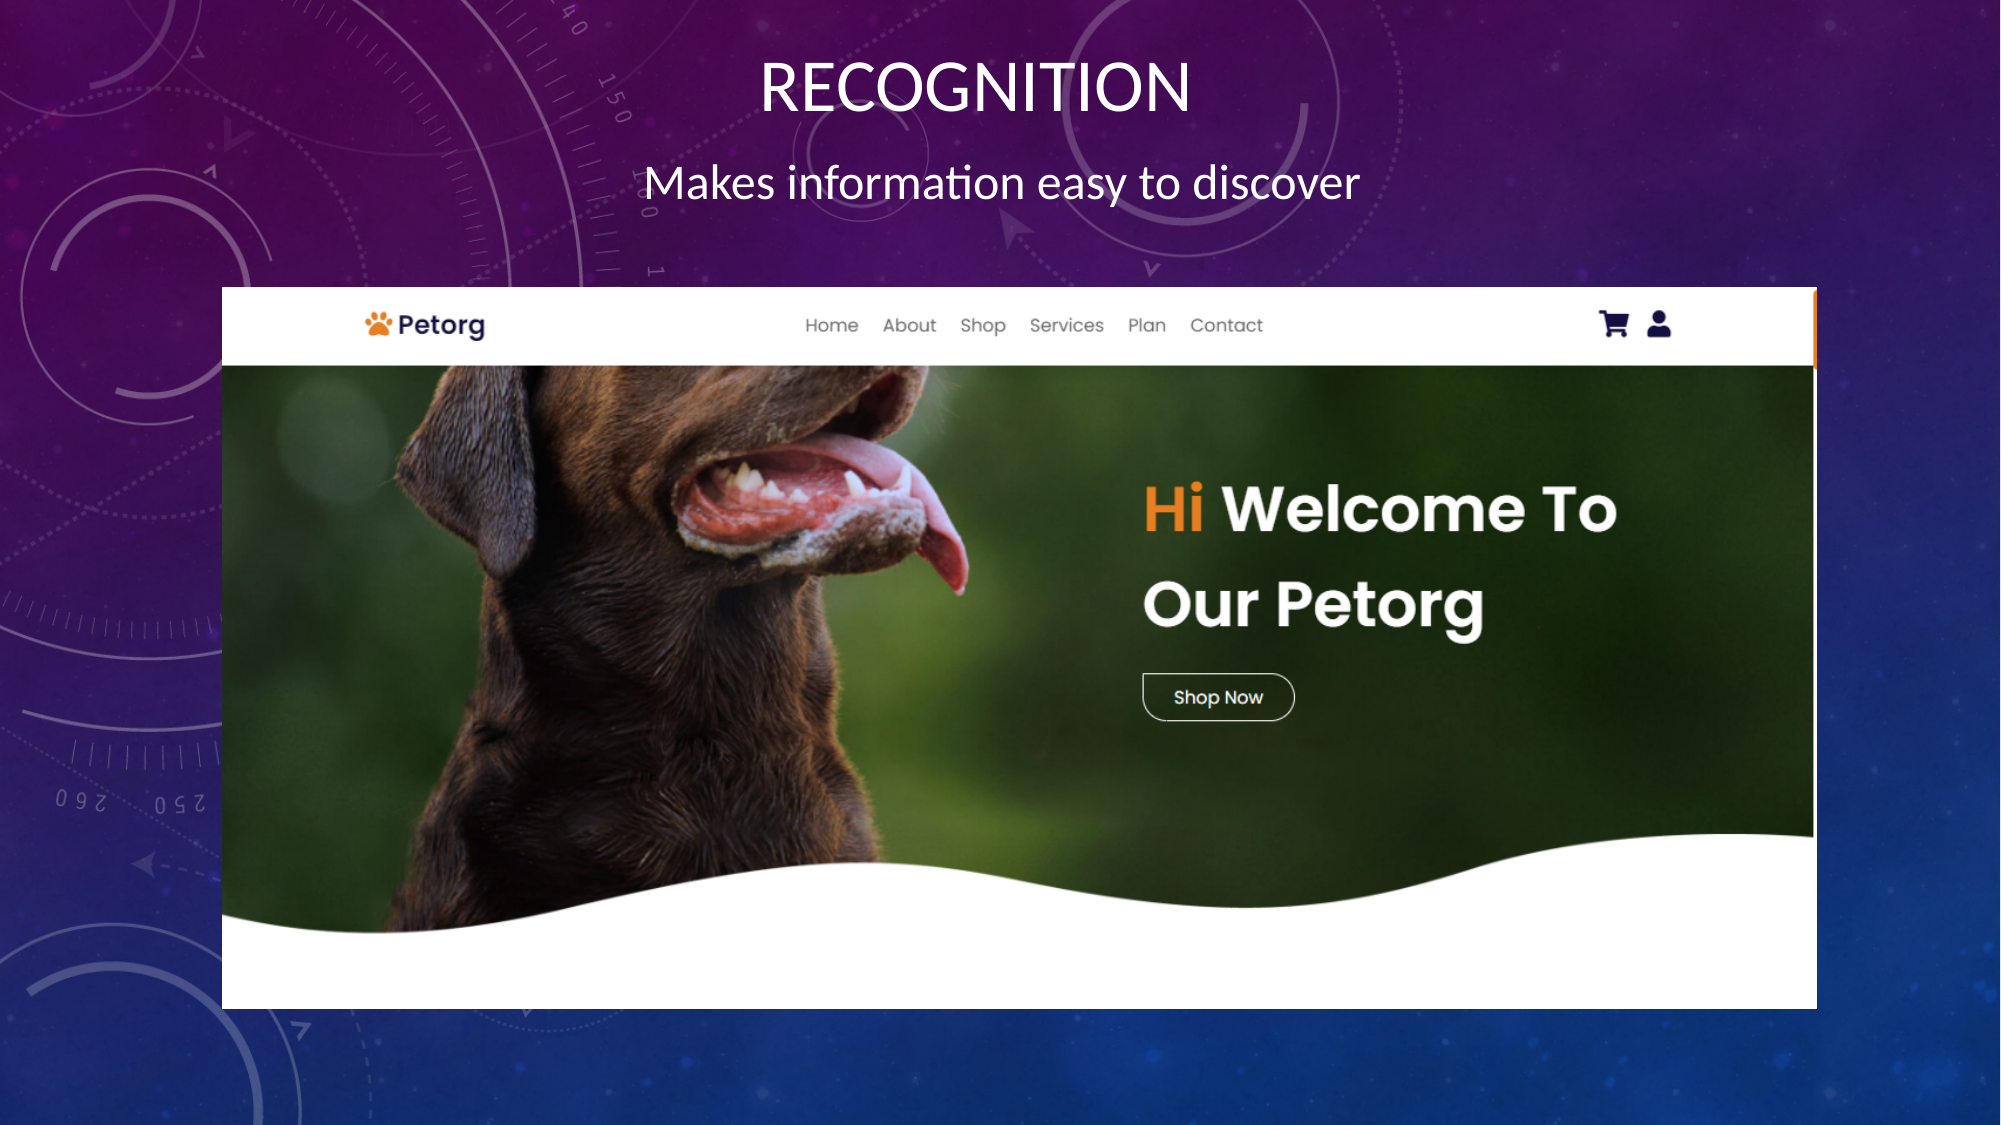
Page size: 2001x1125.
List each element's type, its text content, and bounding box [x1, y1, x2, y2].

text_box Makes information easy to discover [376, 0, 1629, 287]
picture [0, 0, 2001, 1125]
